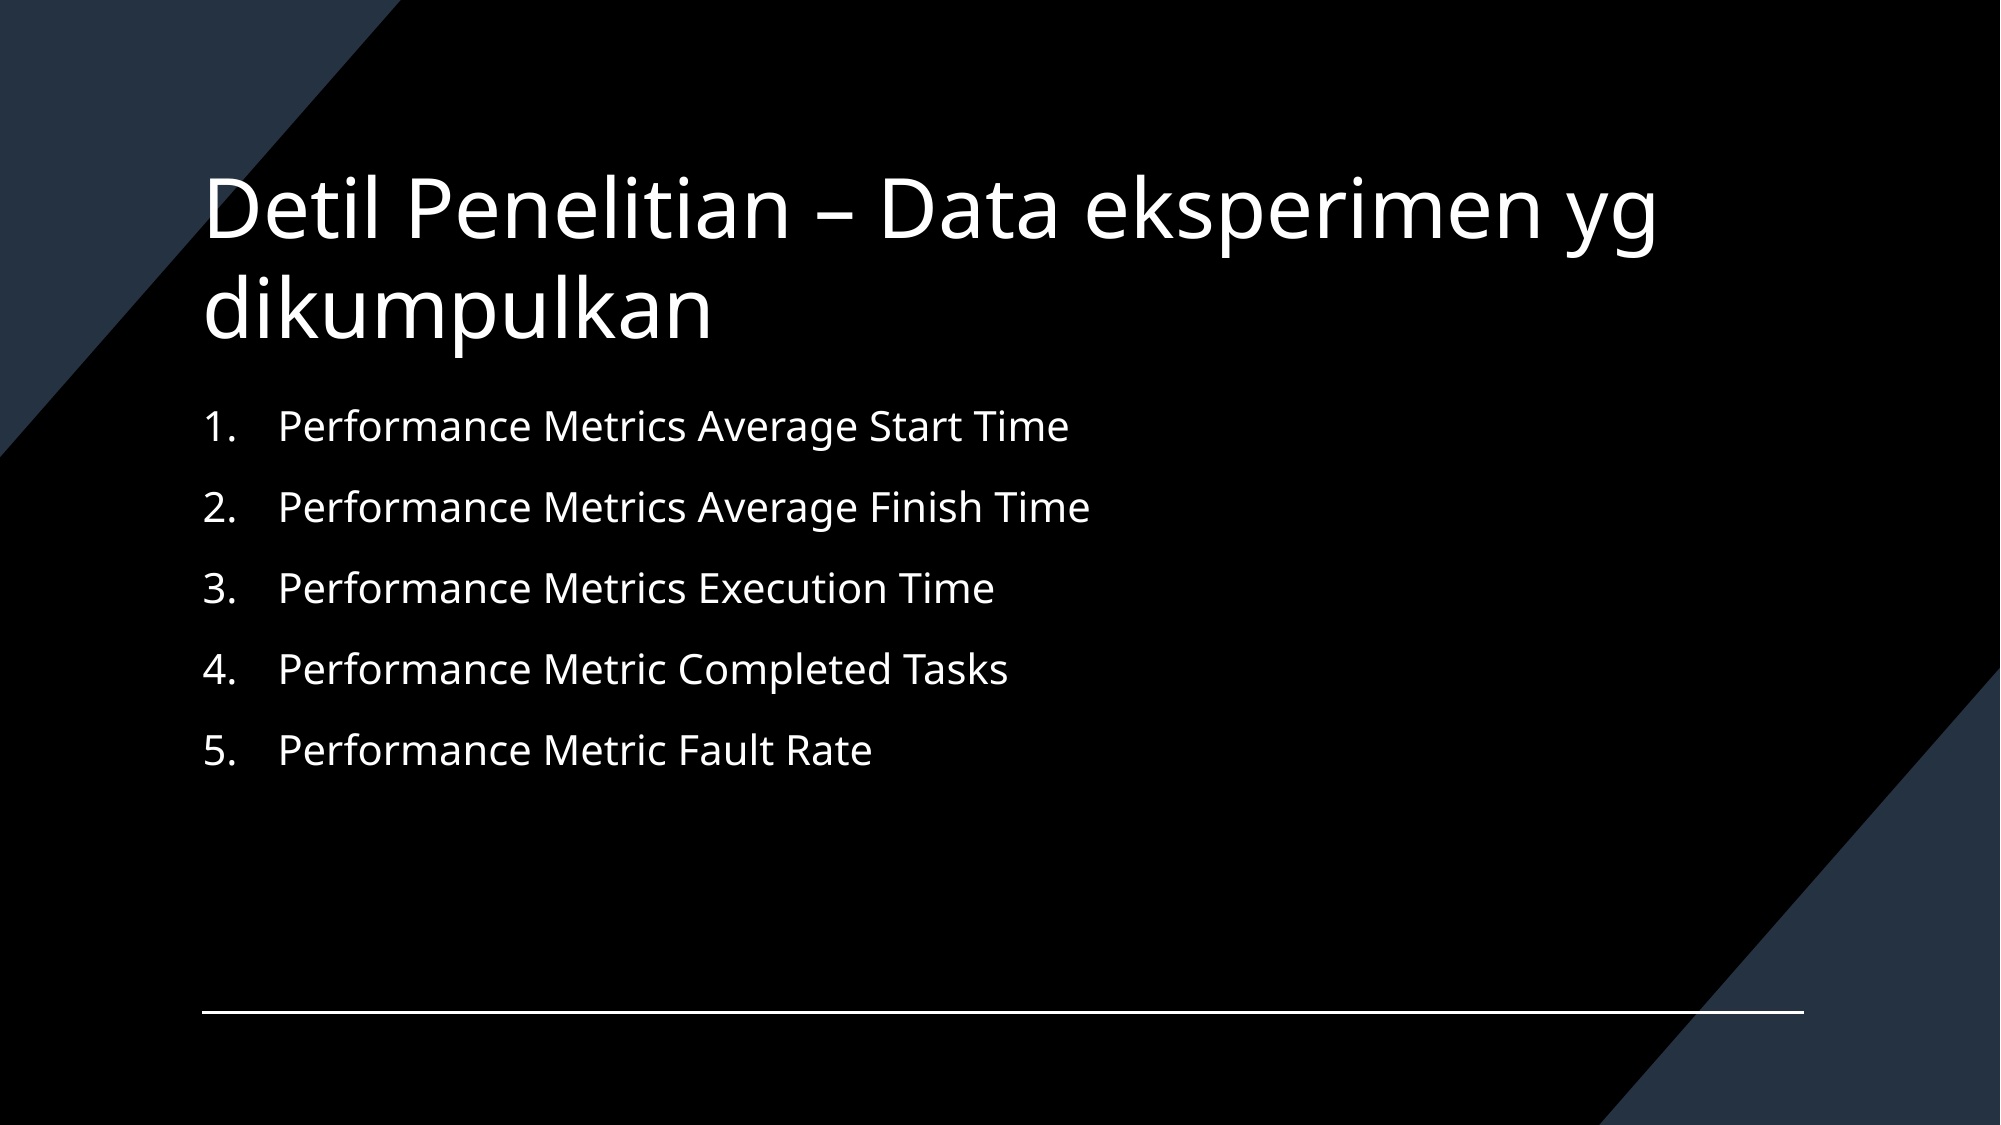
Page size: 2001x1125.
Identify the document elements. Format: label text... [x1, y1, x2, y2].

title Detil Penelitian – Data eksperimen yg dikumpulkan [187, 143, 1813, 367]
list Performance Metrics Average Start Time Performance Metrics Average Finish Time Performance Metrics Execution Time Performance Metric Completed Tasks Performance Metric Fault Rate [187, 382, 1813, 968]
